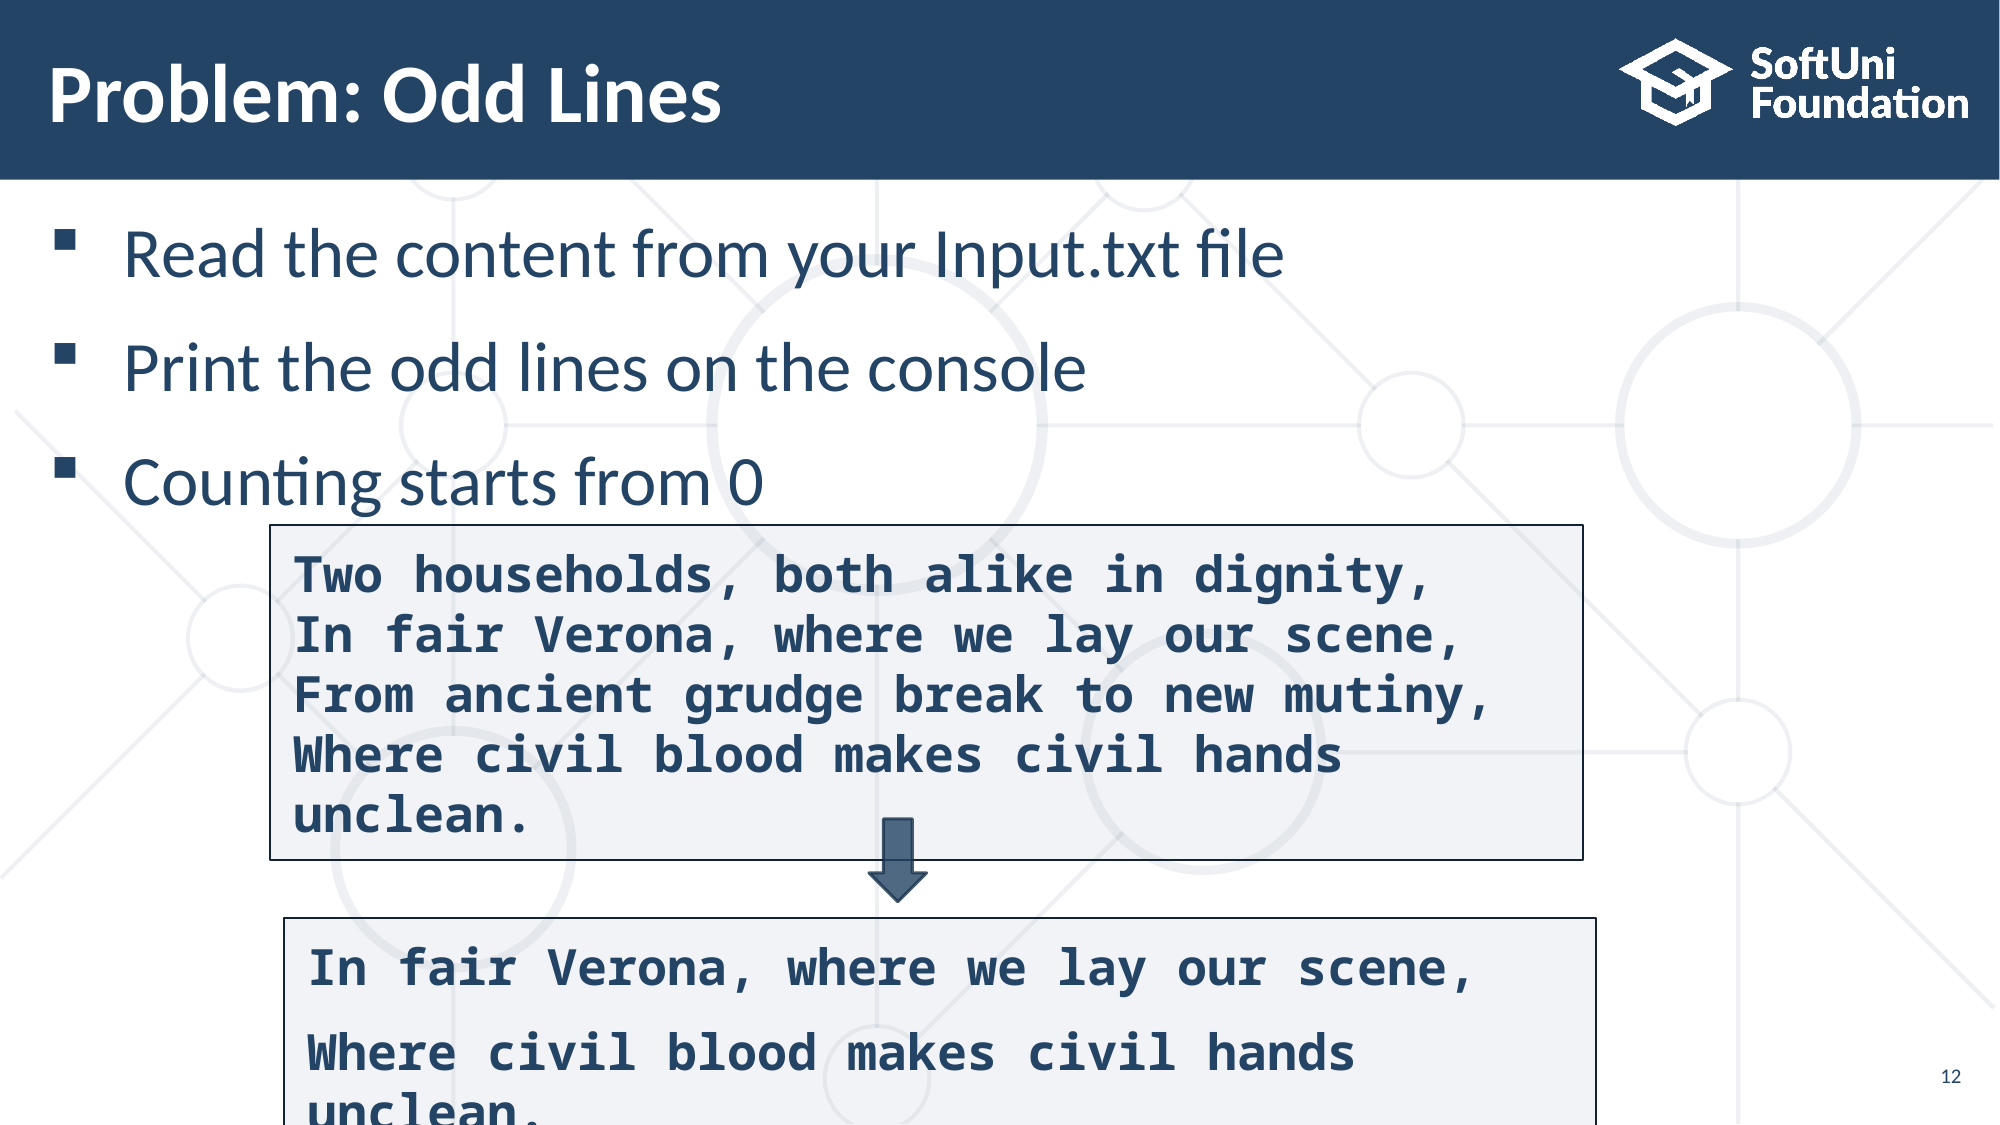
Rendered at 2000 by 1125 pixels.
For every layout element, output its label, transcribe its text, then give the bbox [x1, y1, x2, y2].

list Read the content from your Input.txt file Print the odd lines on the console Counting starts from 0 [31, 196, 1970, 1050]
title Problem: Odd Lines [31, 16, 1591, 162]
text_box In fair Verona, where we lay our scene, Where civil blood makes civil hands unclean. [283, 917, 1597, 1125]
text_box Two households, both alike in dignity, In fair Verona, where we lay our scene, From ancient grudge break to new mutiny, Where civil blood makes civil hands unclean. [270, 524, 1583, 861]
picture [1618, 38, 1968, 126]
slide_number 12 [1896, 1049, 1968, 1101]
text_box [867, 816, 929, 904]
